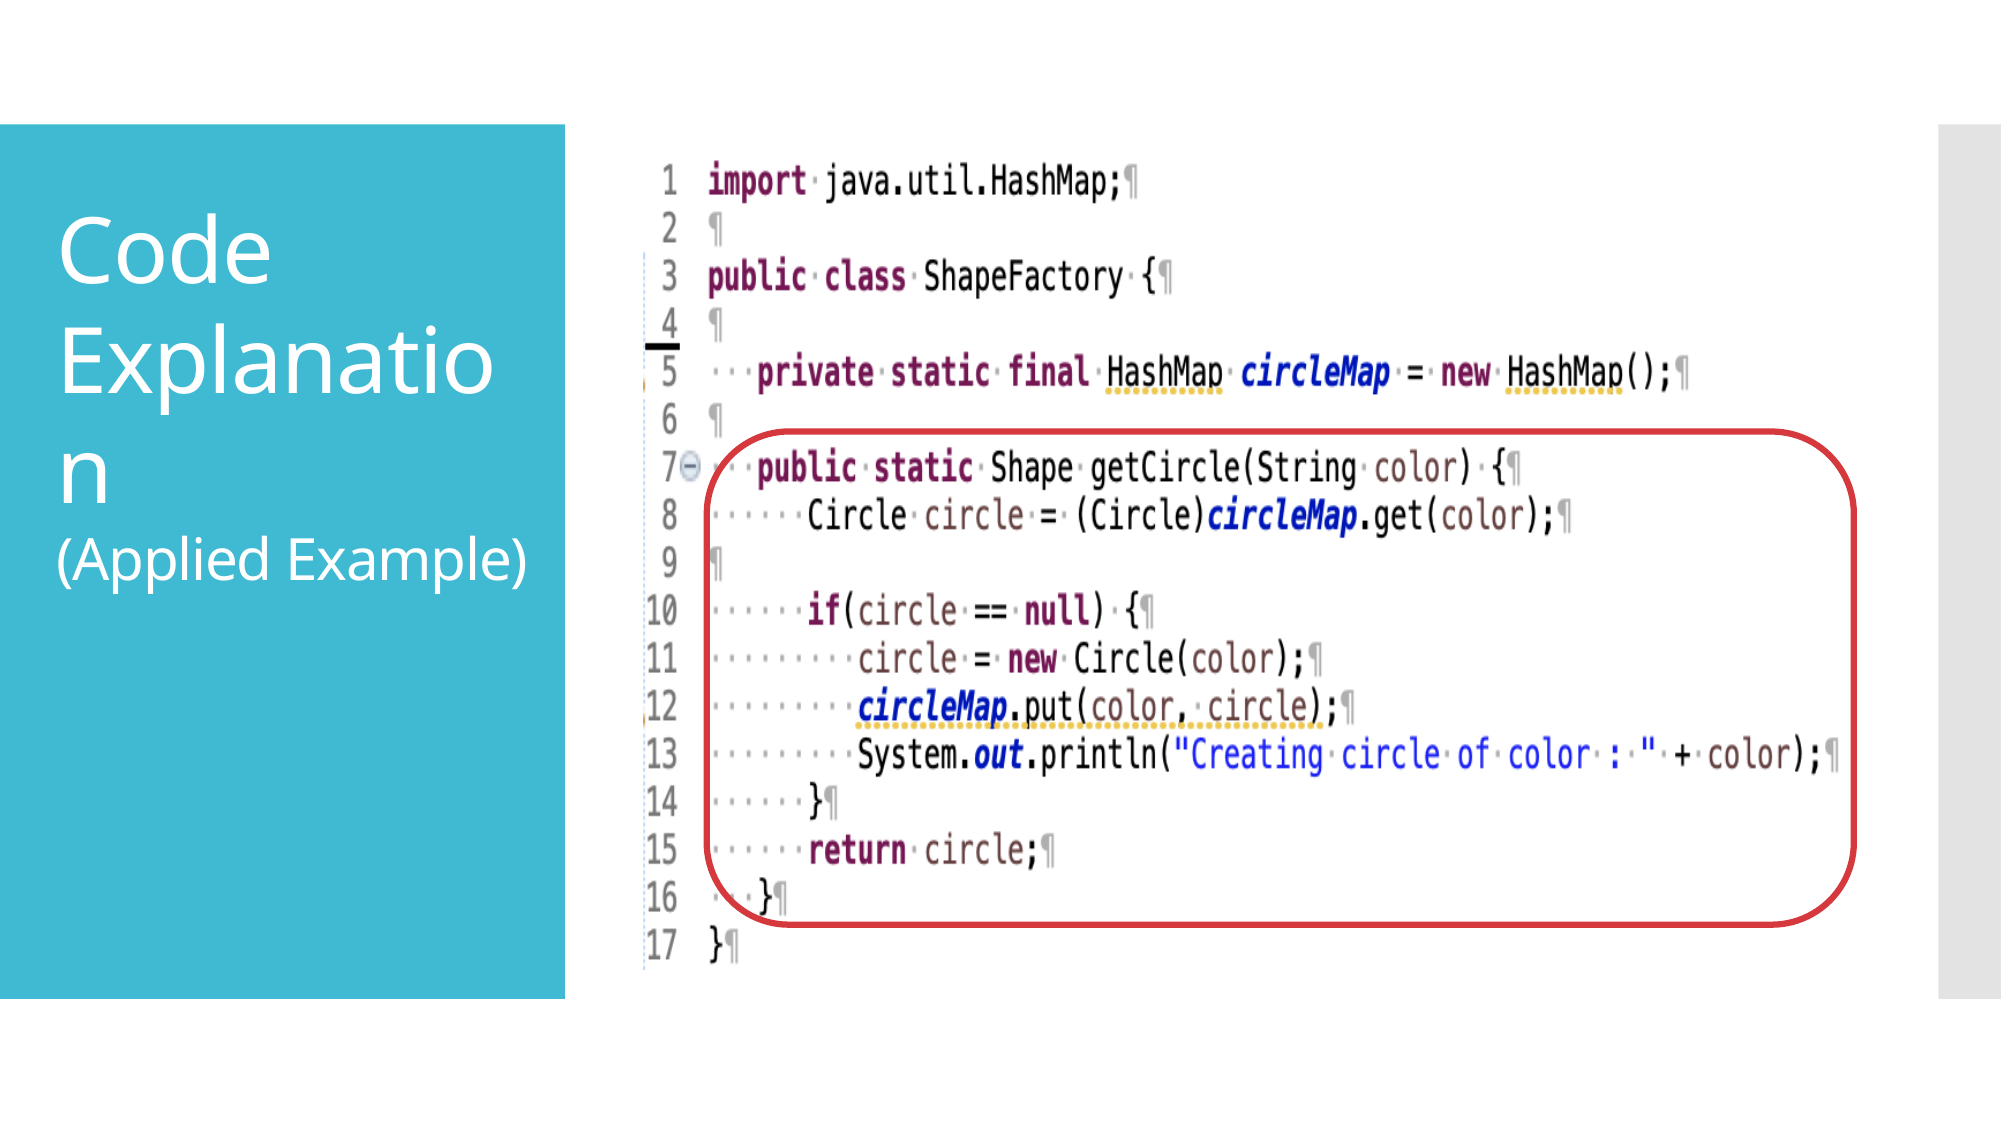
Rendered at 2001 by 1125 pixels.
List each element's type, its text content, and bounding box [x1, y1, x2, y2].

title Code Explanation (Applied Example) [41, 184, 563, 940]
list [642, 153, 1855, 970]
